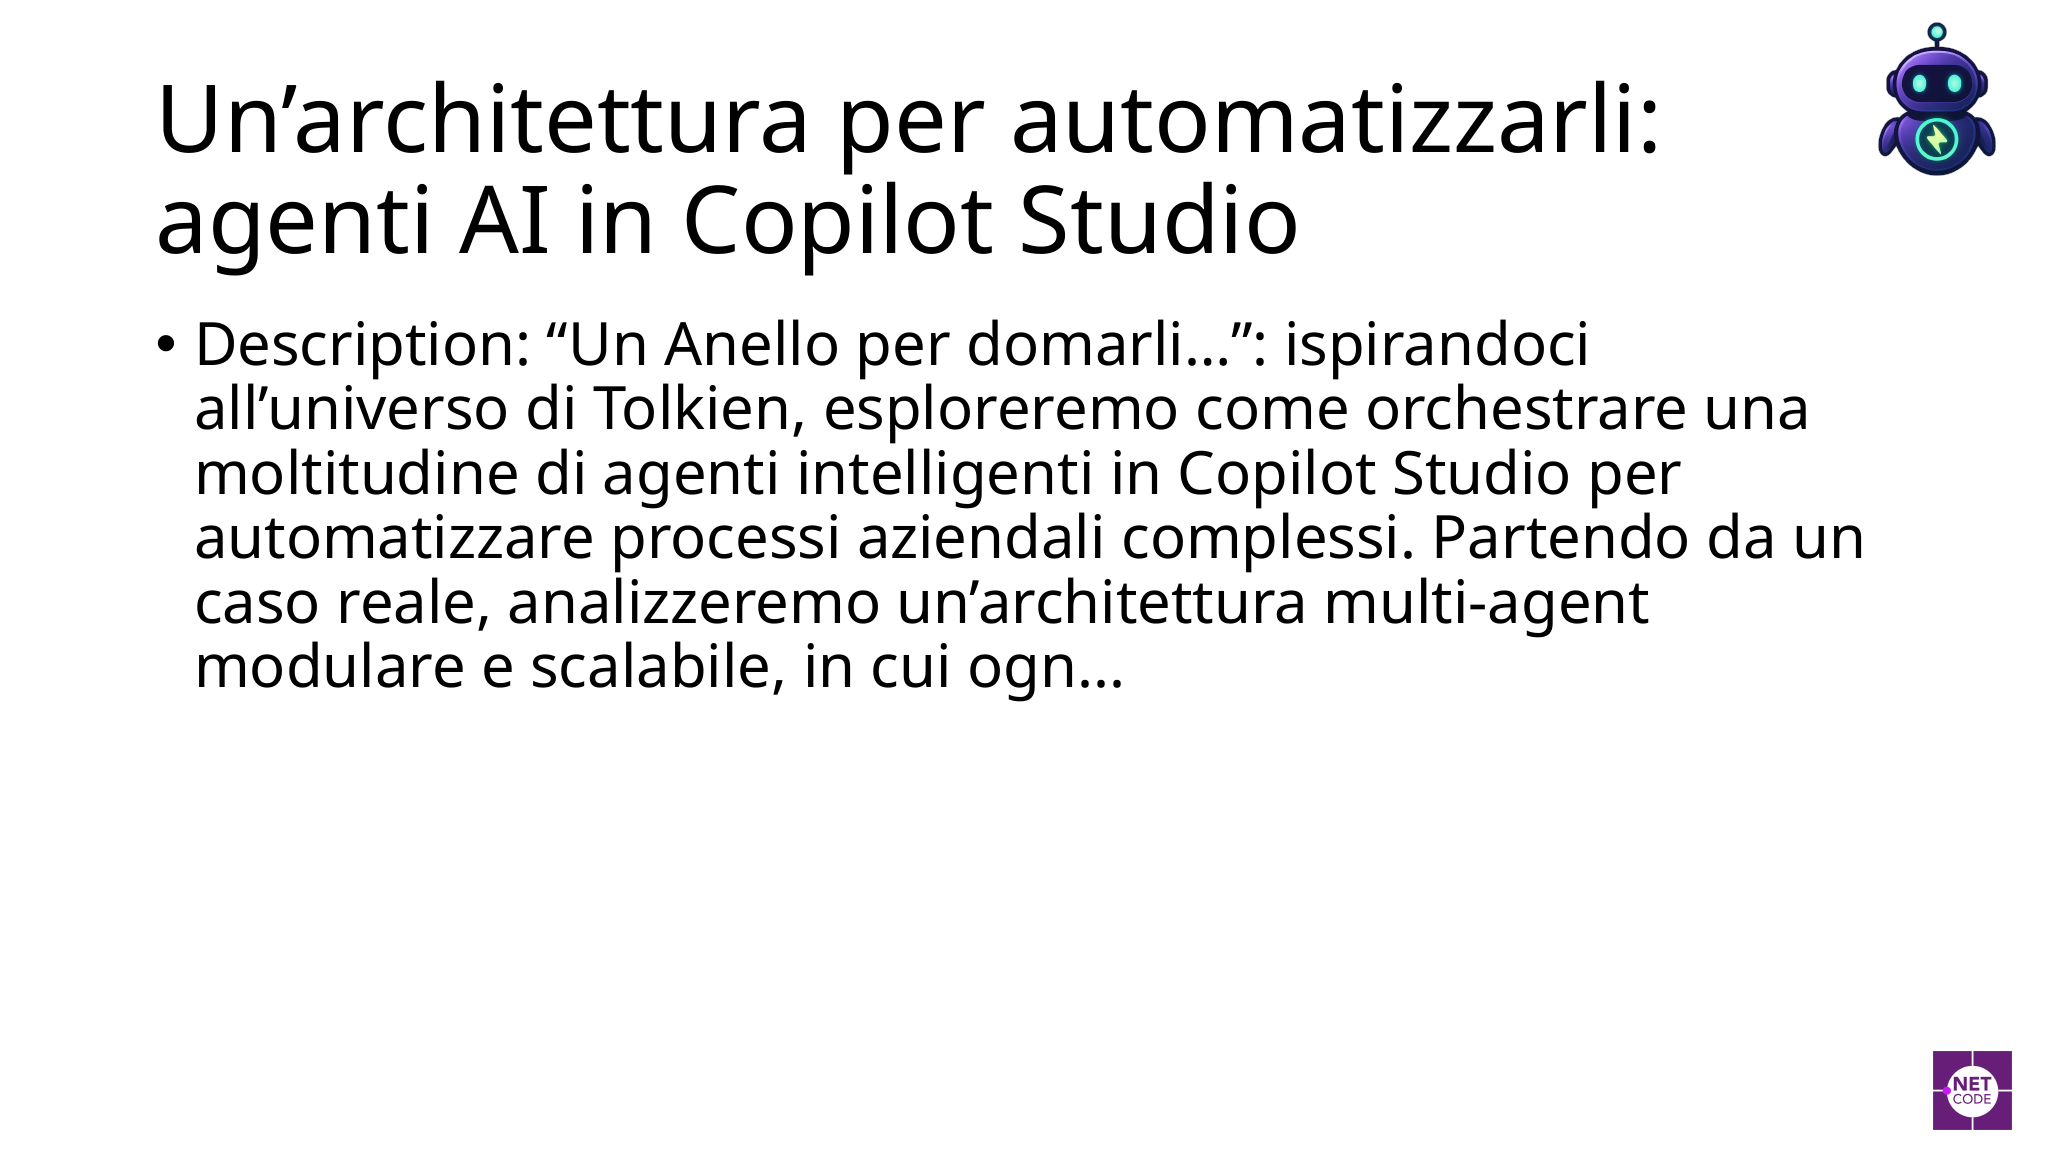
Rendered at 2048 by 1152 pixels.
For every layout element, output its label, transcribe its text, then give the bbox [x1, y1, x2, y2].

picture [1878, 22, 1996, 176]
list Description: “Un Anello per domarli…”: ispirandoci all’universo di Tolkien, esploreremo come orchestrare una moltitudine di agenti intelligenti in Copilot Studio per automatizzare processi aziendali complessi. Partendo da un caso reale, analizzeremo un’architettura multi-agent modulare e scalabile, in cui ogn... [140, 306, 1907, 1038]
picture [1933, 1051, 2012, 1130]
title Un’architettura per automatizzarli: agenti AI in Copilot Studio [140, 61, 1907, 284]
